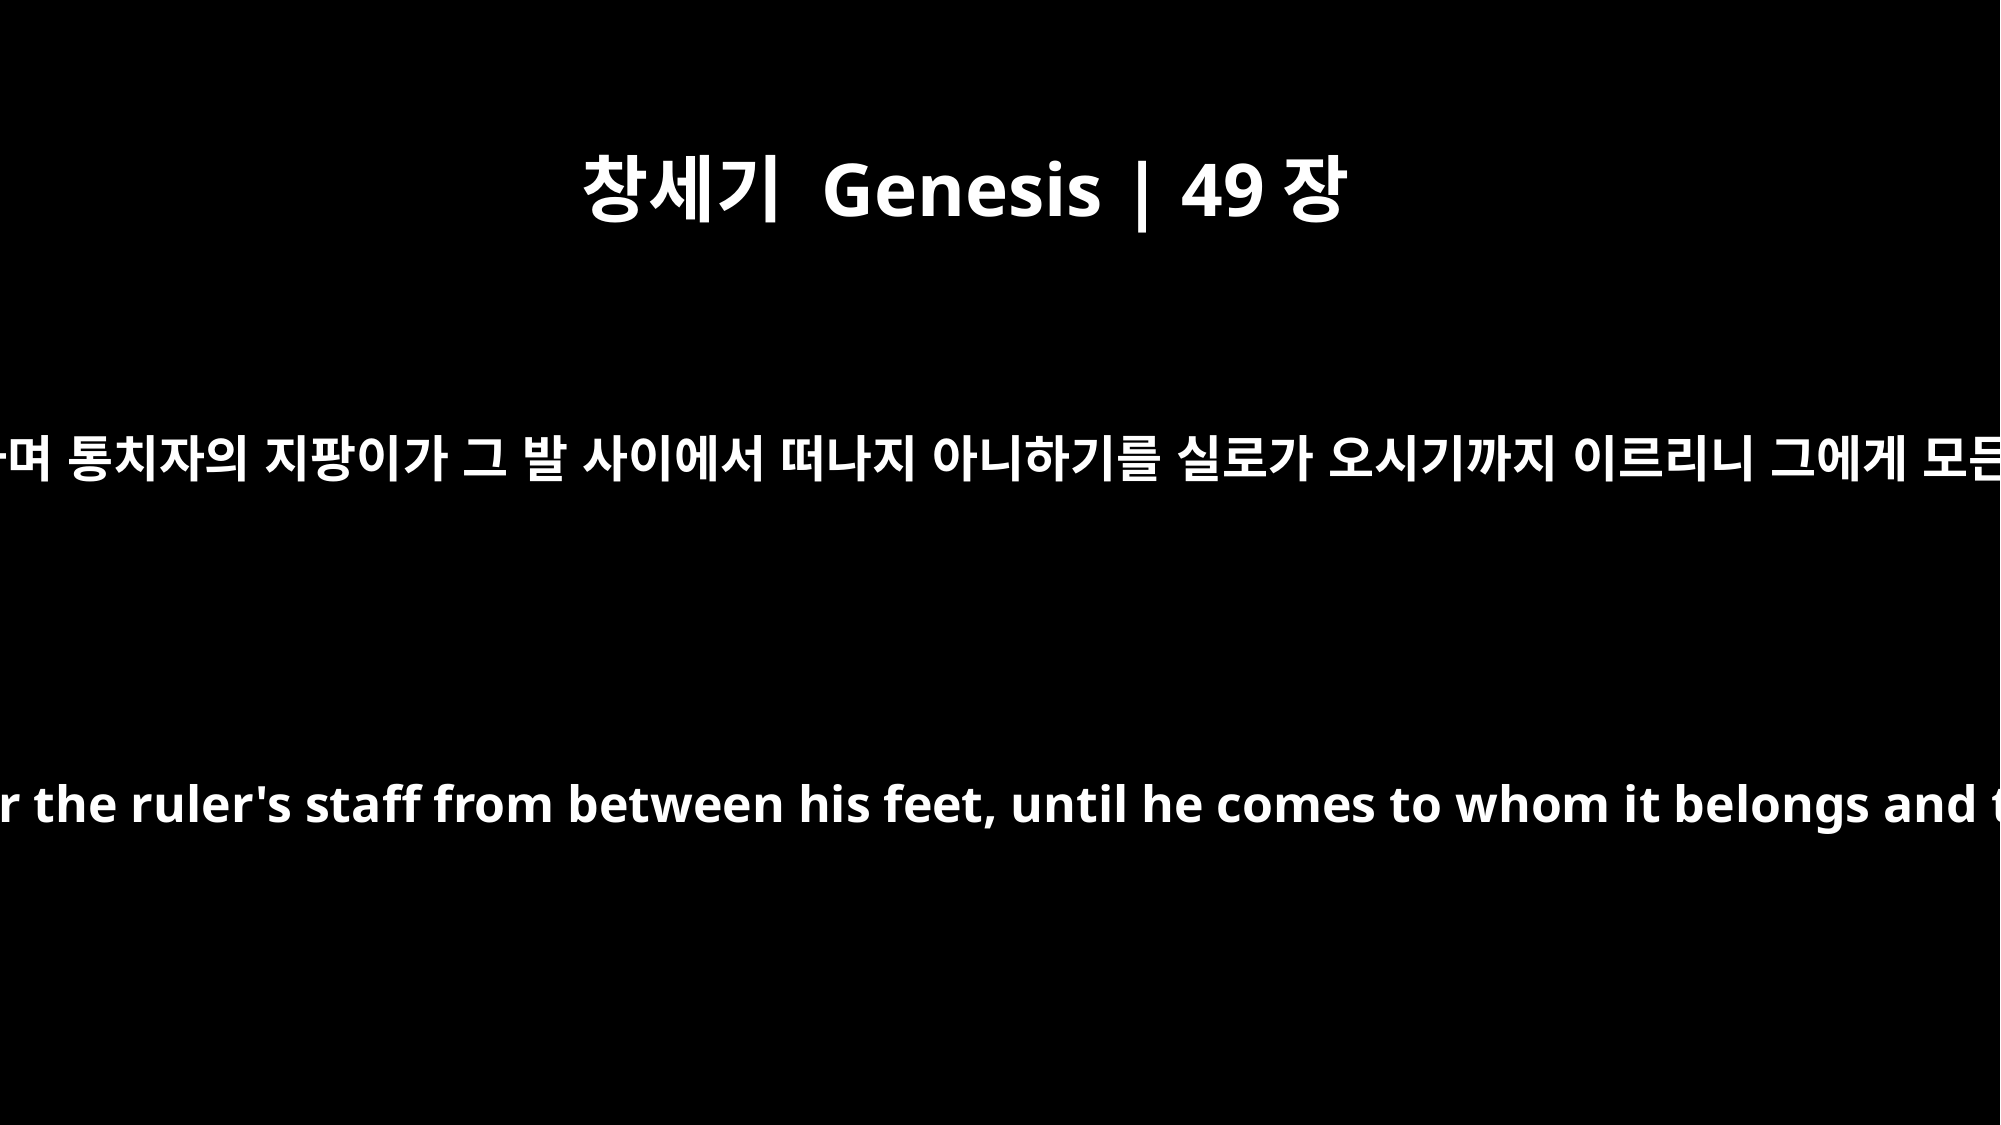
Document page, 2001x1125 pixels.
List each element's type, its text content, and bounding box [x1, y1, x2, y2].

text_box 창세기 Genesis | 49장 [566, 136, 1365, 239]
text_box 10 규가 유다를 떠나지 아니하며 통치자의 지팡이가 그 발 사이에서 떠나지 아니하기를 실로가 오시기까지 이르리니 그에게 모든 백성이 복종하리로다 [0, 359, 2000, 495]
text_box The scepter will not depart from Judah, nor the ruler's staff from between his feet, until he comes to whom it belongs and the obedience of the nations is his. [0, 764, 2000, 840]
